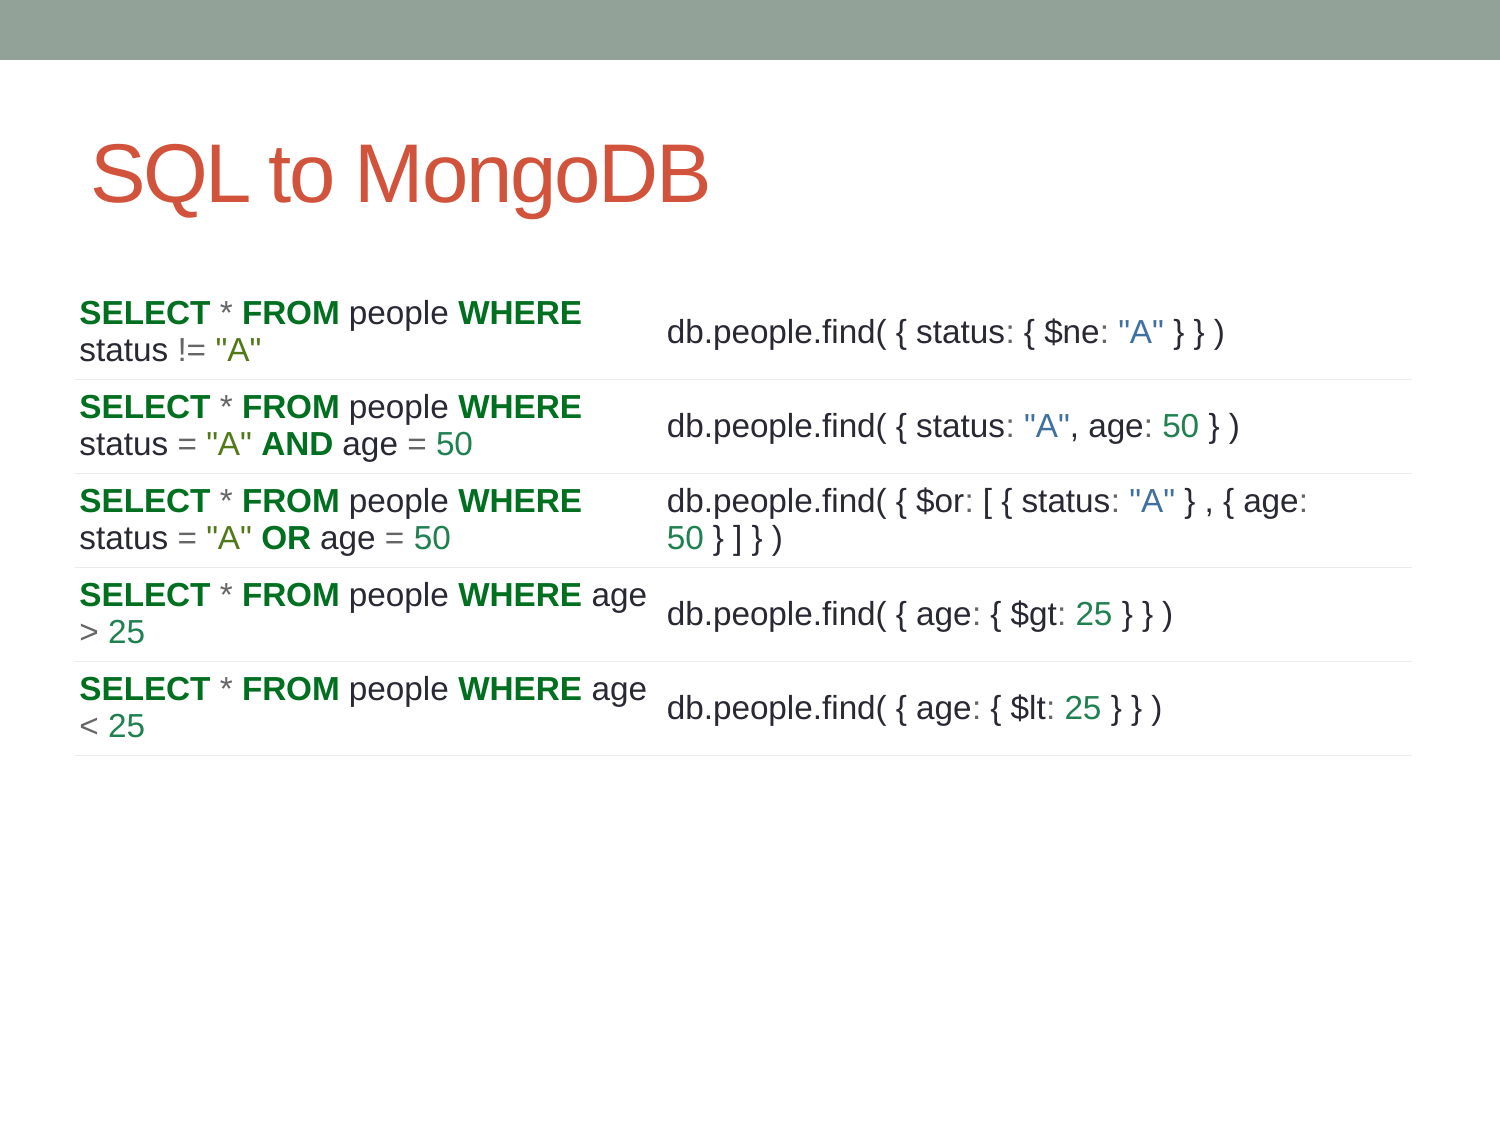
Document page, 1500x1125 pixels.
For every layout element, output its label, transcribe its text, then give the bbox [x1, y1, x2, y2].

table_header SELECT * FROM people WHERE status != "A" [75, 285, 662, 379]
table_cell SELECT * FROM people WHERE age > 25 [75, 568, 662, 661]
table_cell SELECT * FROM people WHERE age < 25 [75, 662, 662, 755]
table_cell db.people.find( { $or: [ { status: "A" } , { age: 50 } ] } ) [662, 474, 1412, 567]
table_header db.people.find( { status: { $ne: "A" } } ) [662, 285, 1412, 379]
table_cell SELECT * FROM people WHERE status = "A" OR age = 50 [75, 474, 662, 567]
table_cell db.people.find( { status: "A", age: 50 } ) [662, 380, 1412, 473]
title SQL to MongoDB [75, 87, 1425, 250]
table_cell SELECT * FROM people WHERE status = "A" AND age = 50 [75, 380, 662, 473]
table_cell db.people.find( { age: { $gt: 25 } } ) [662, 568, 1412, 661]
table_cell db.people.find( { age: { $lt: 25 } } ) [662, 662, 1412, 755]
